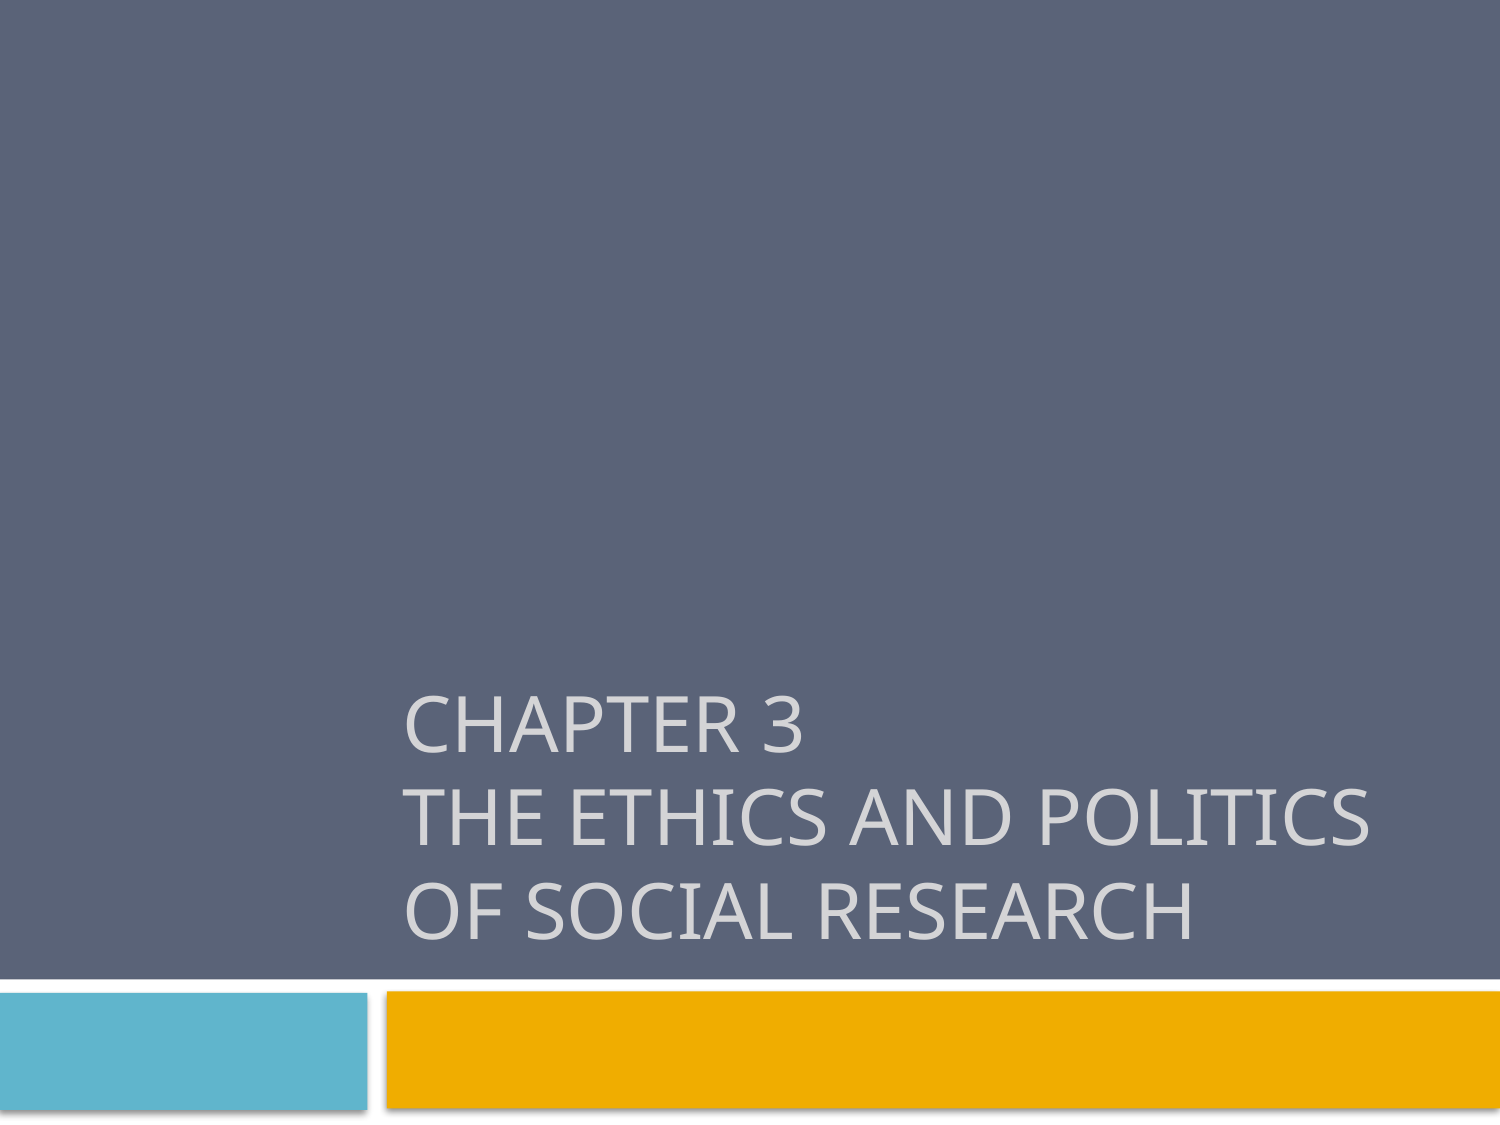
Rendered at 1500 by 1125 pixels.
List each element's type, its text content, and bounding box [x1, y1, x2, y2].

title CHAPTER 3 The Ethics and Politics of Social Research [387, 662, 1451, 963]
